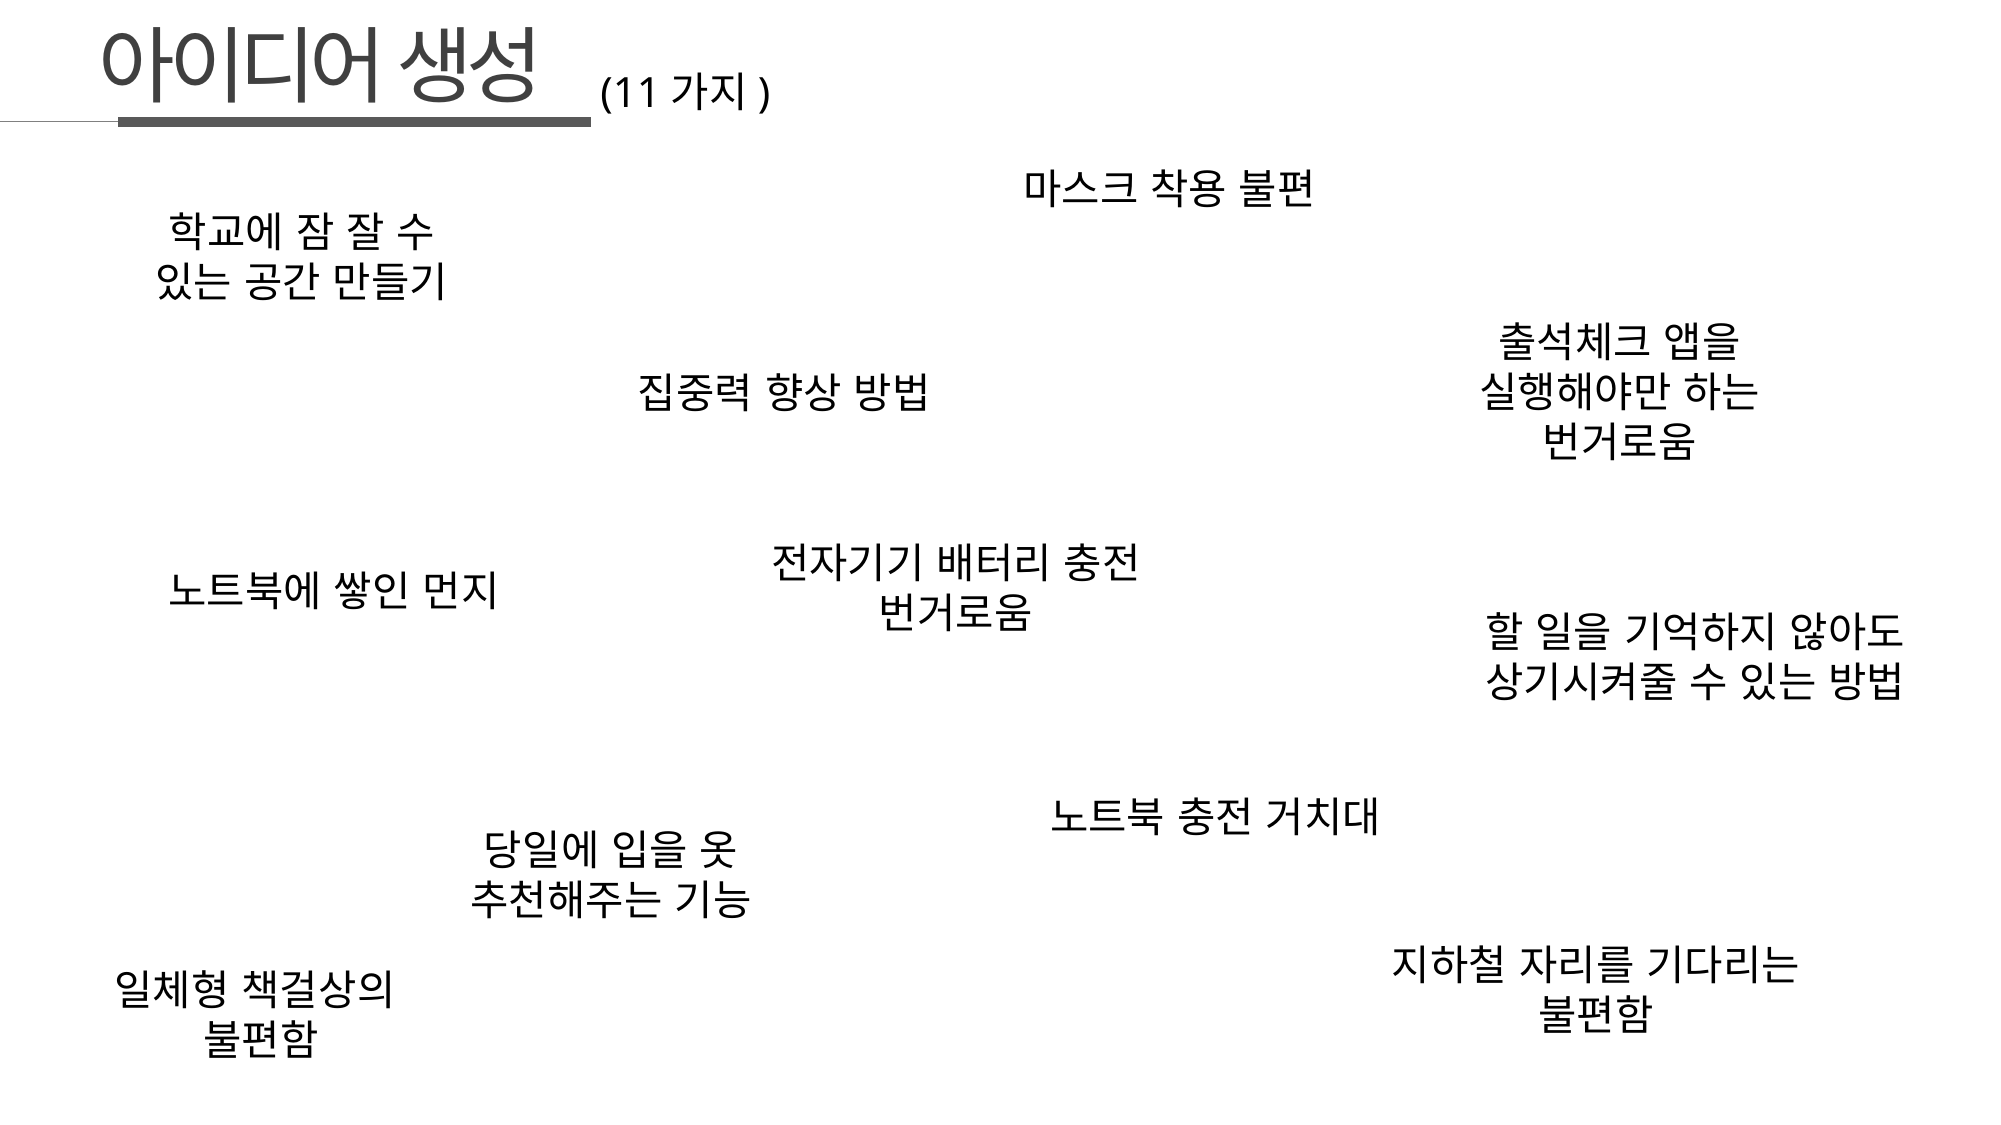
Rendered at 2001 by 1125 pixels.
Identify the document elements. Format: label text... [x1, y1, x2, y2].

text_box 노트북에 쌓인 먼지 [109, 557, 560, 622]
text_box 아이디어 생성 [84, 5, 601, 121]
text_box 지하철 자리를 기다리는 불편함 [1371, 931, 1822, 1047]
text_box 노트북 충전 거치대 [990, 783, 1441, 849]
text_box 집중력 향상 방법 [600, 359, 969, 424]
text_box 일체형 책걸상의 불편함 [35, 956, 486, 1072]
text_box 할 일을 기억하지 않아도 상기시켜줄 수 있는 방법 [1440, 598, 1950, 714]
text_box 학교에 잠 잘 수 있는 공간 만들기 [118, 198, 486, 314]
text_box 전자기기 배터리 충전 번거로움 [730, 529, 1181, 645]
text_box 출석체크 앱을 실행해야만 하는 번거로움 [1394, 308, 1845, 474]
text_box 당일에 입을 옷 추천해주는 기능 [403, 816, 819, 932]
text_box (11가지) [585, 57, 786, 123]
text_box 마스크 착용 불편 [944, 155, 1395, 221]
